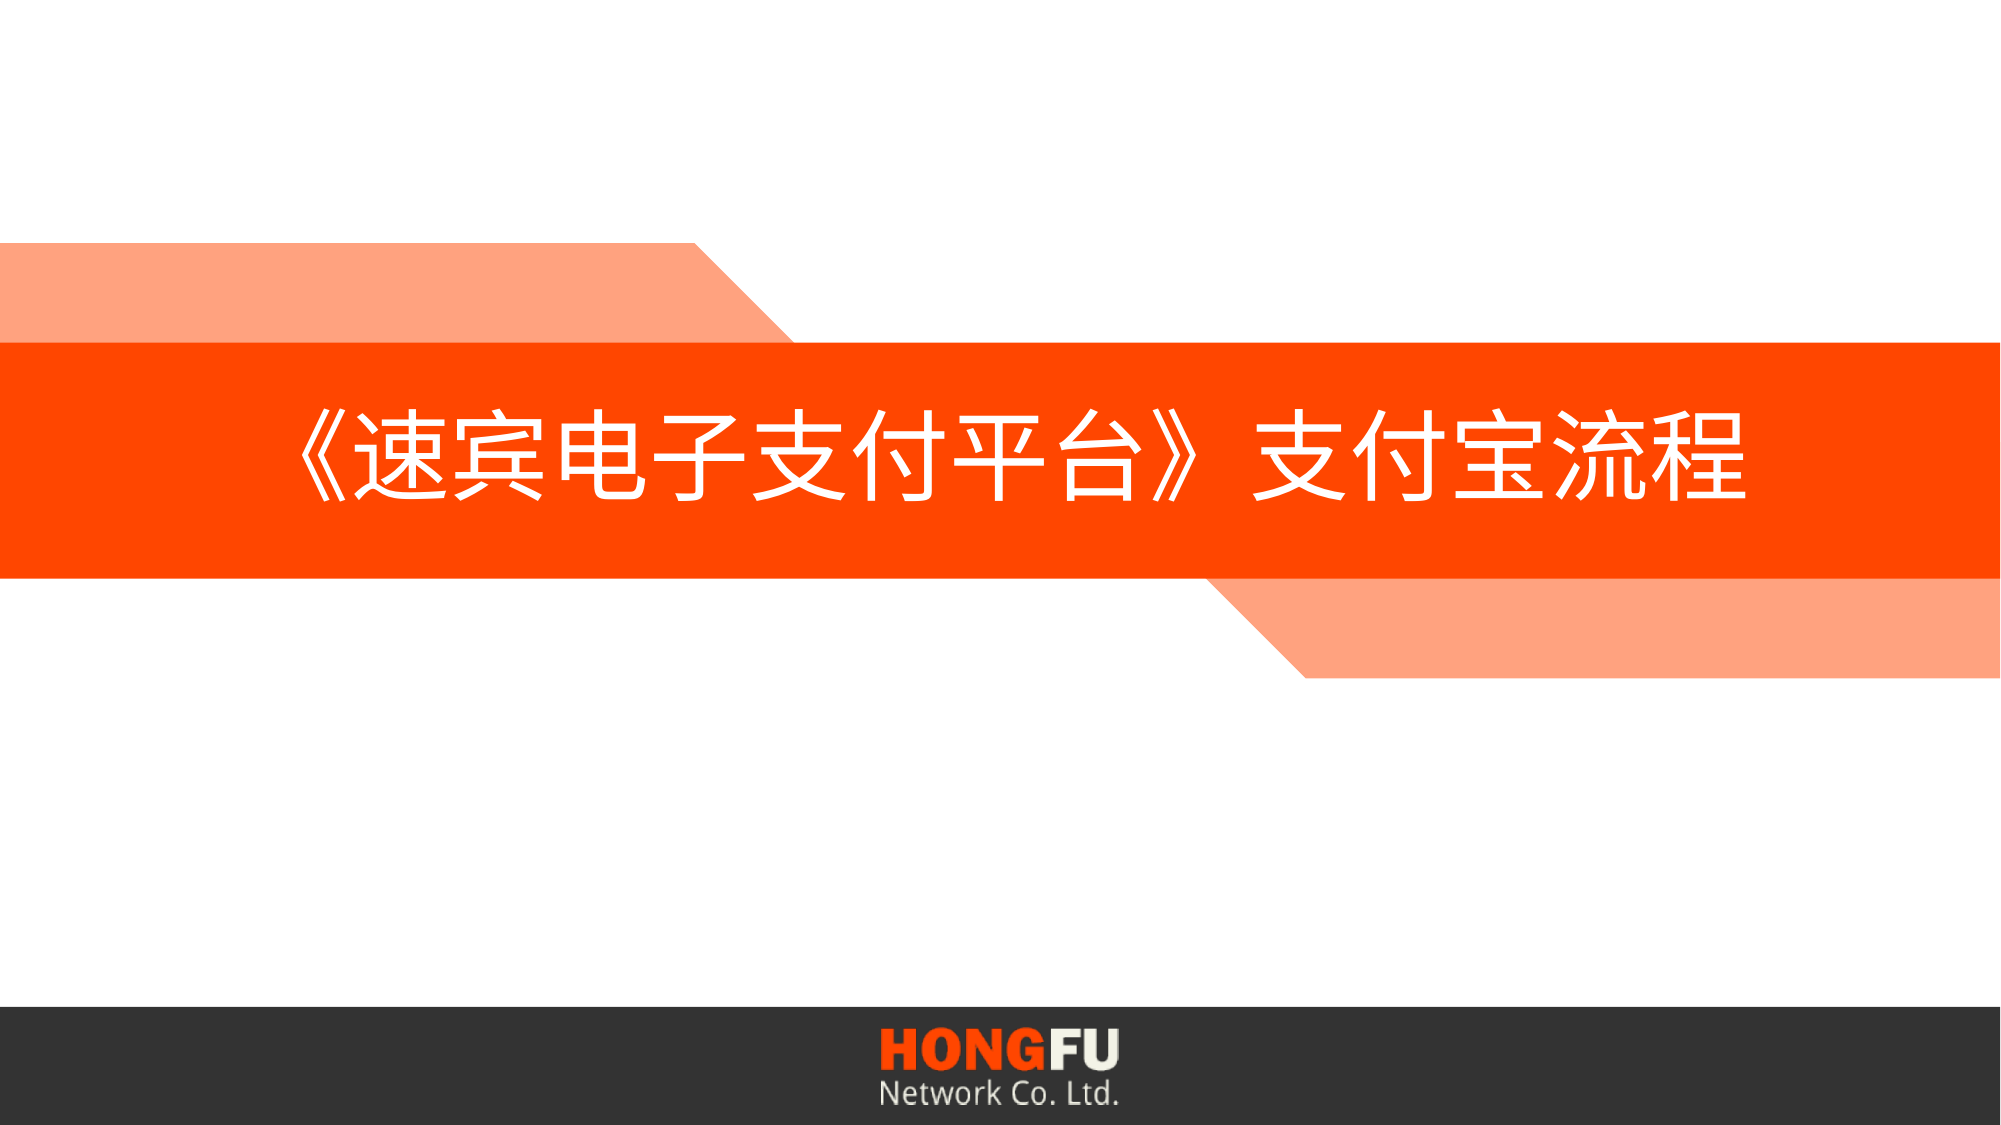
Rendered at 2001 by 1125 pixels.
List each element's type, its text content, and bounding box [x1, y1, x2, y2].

picture [881, 1027, 1119, 1105]
title 《速宾电子支付平台》支付宝流程 [0, 374, 2000, 548]
